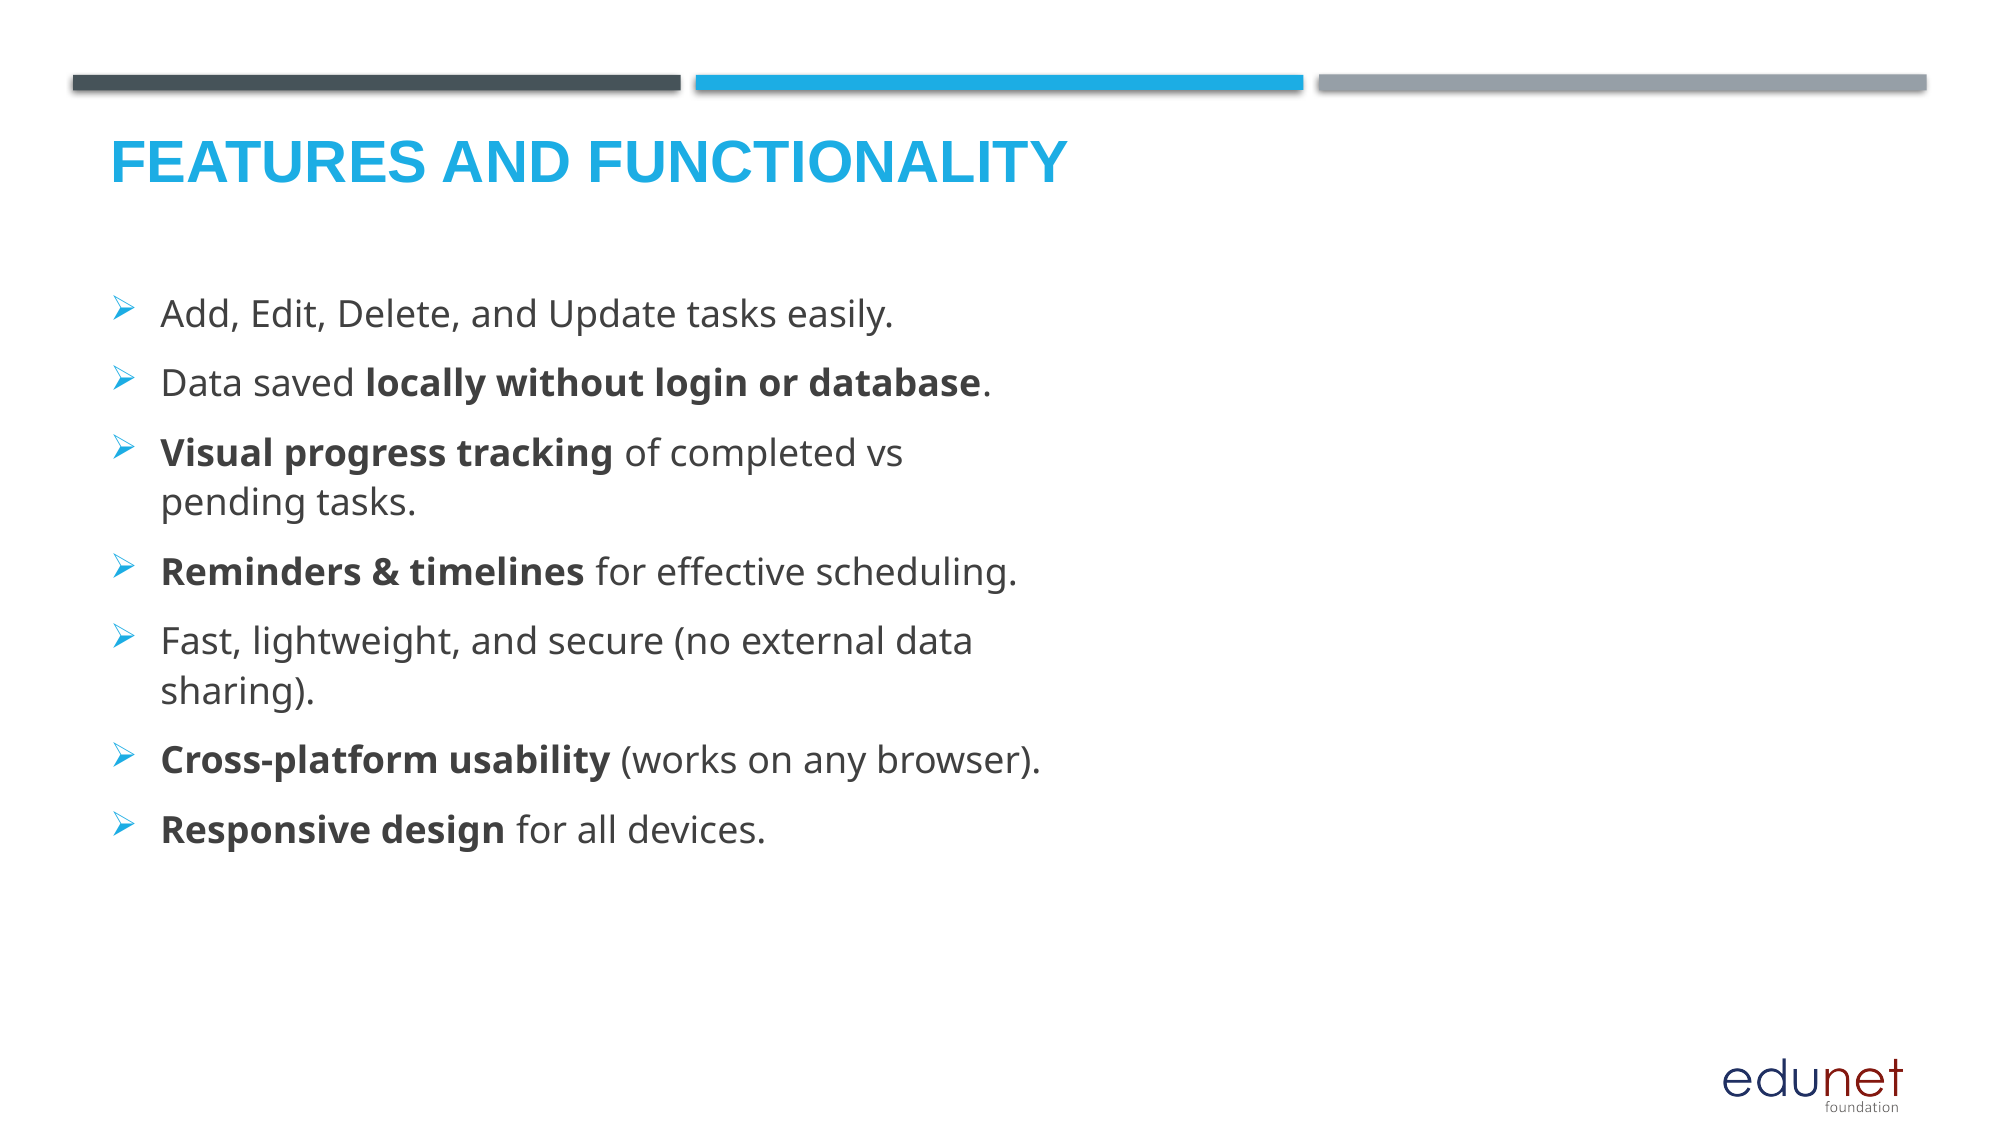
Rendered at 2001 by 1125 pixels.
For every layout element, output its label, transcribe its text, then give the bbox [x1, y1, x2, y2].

list Add, Edit, Delete, and Update tasks easily. Data saved locally without login or database. Visual progress tracking of completed vs pending tasks. Reminders & timelines for effective scheduling. Fast, lightweight, and secure (no external data sharing). Cross-platform usability (works on any browser). Responsive design for all devices. [95, 270, 1063, 924]
title FEATURES AND FUNCTIONALITY [95, 115, 1905, 203]
picture [1719, 1056, 1905, 1116]
